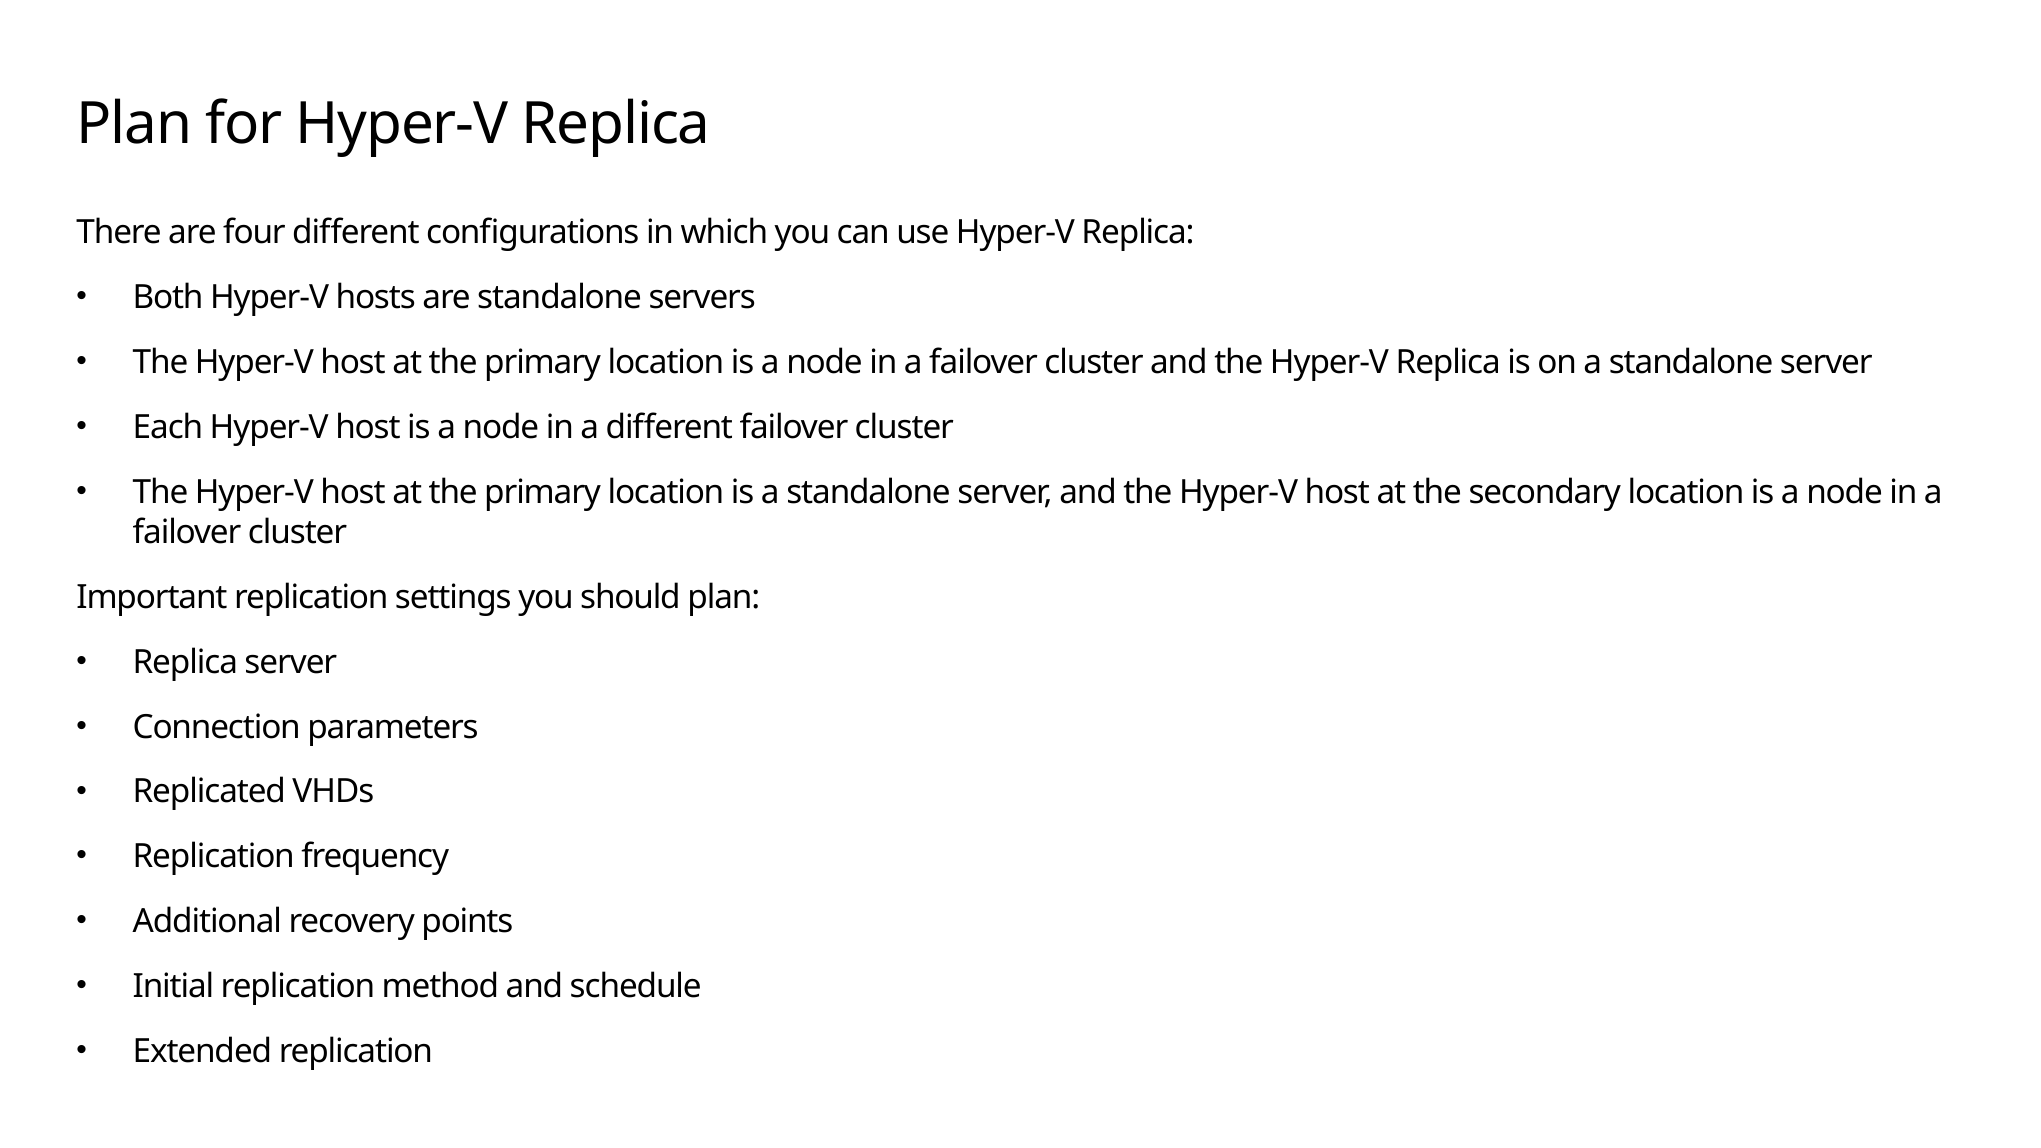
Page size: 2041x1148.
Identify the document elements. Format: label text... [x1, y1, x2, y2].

list There are four different configurations in which you can use Hyper-V Replica: Both Hyper-V hosts are standalone servers The Hyper-V host at the primary location is a node in a failover cluster and the Hyper-V Replica is on a standalone server Each Hyper-V host is a node in a different failover cluster The Hyper-V host at the primary location is a standalone server, and the Hyper-V host at the secondary location is a node in a failover cluster Important replication settings you should plan: Replica server Connection parameters Replicated VHDs Replication frequency Additional recovery points Initial replication method and schedule Extended replication [76, 210, 1968, 1045]
title Plan for Hyper-V Replica [76, 93, 1968, 161]
